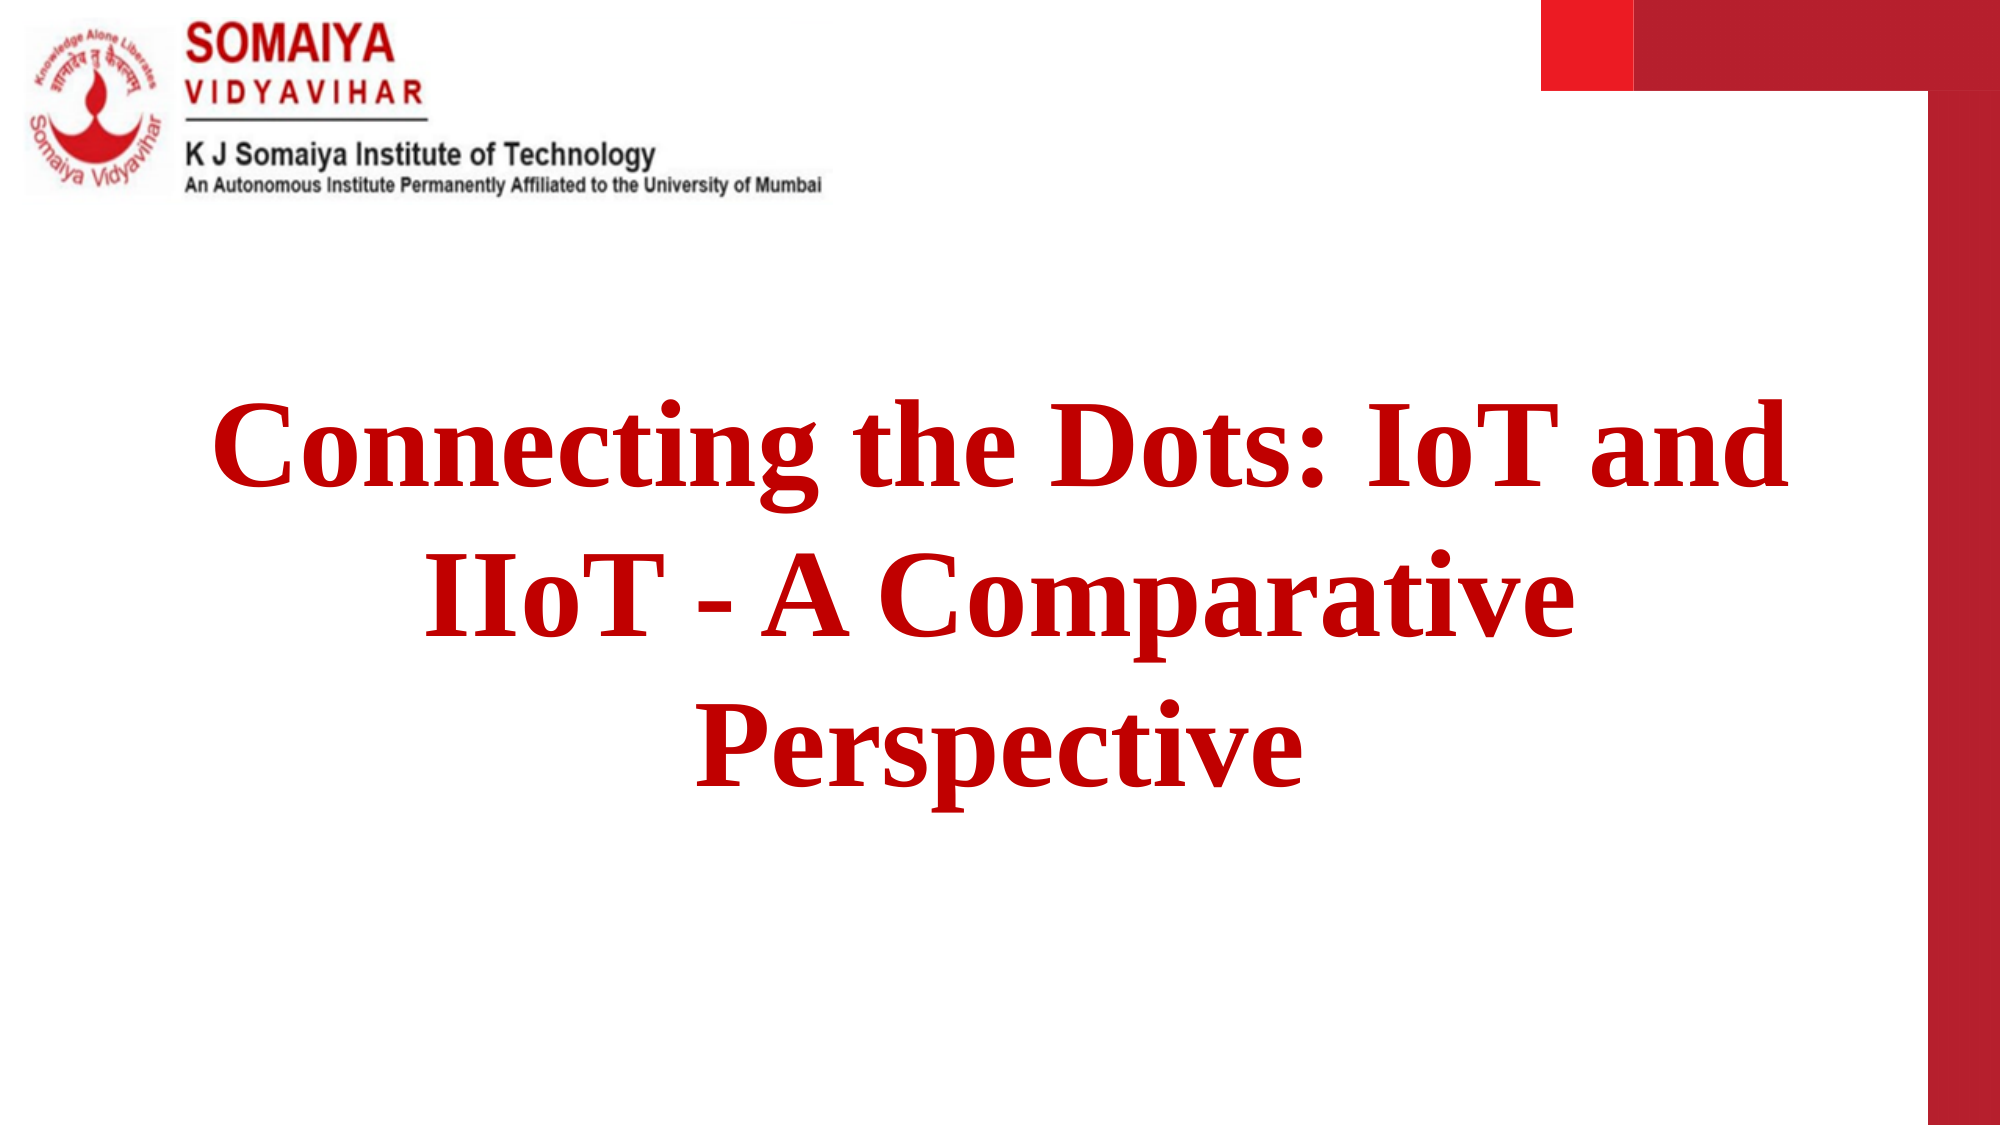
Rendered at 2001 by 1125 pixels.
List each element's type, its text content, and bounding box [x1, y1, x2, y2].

picture [1541, 0, 2000, 1125]
text_box Connecting the Dots: IoT and IIoT - A Comparative Perspective [127, 354, 1873, 820]
picture [22, 17, 833, 205]
